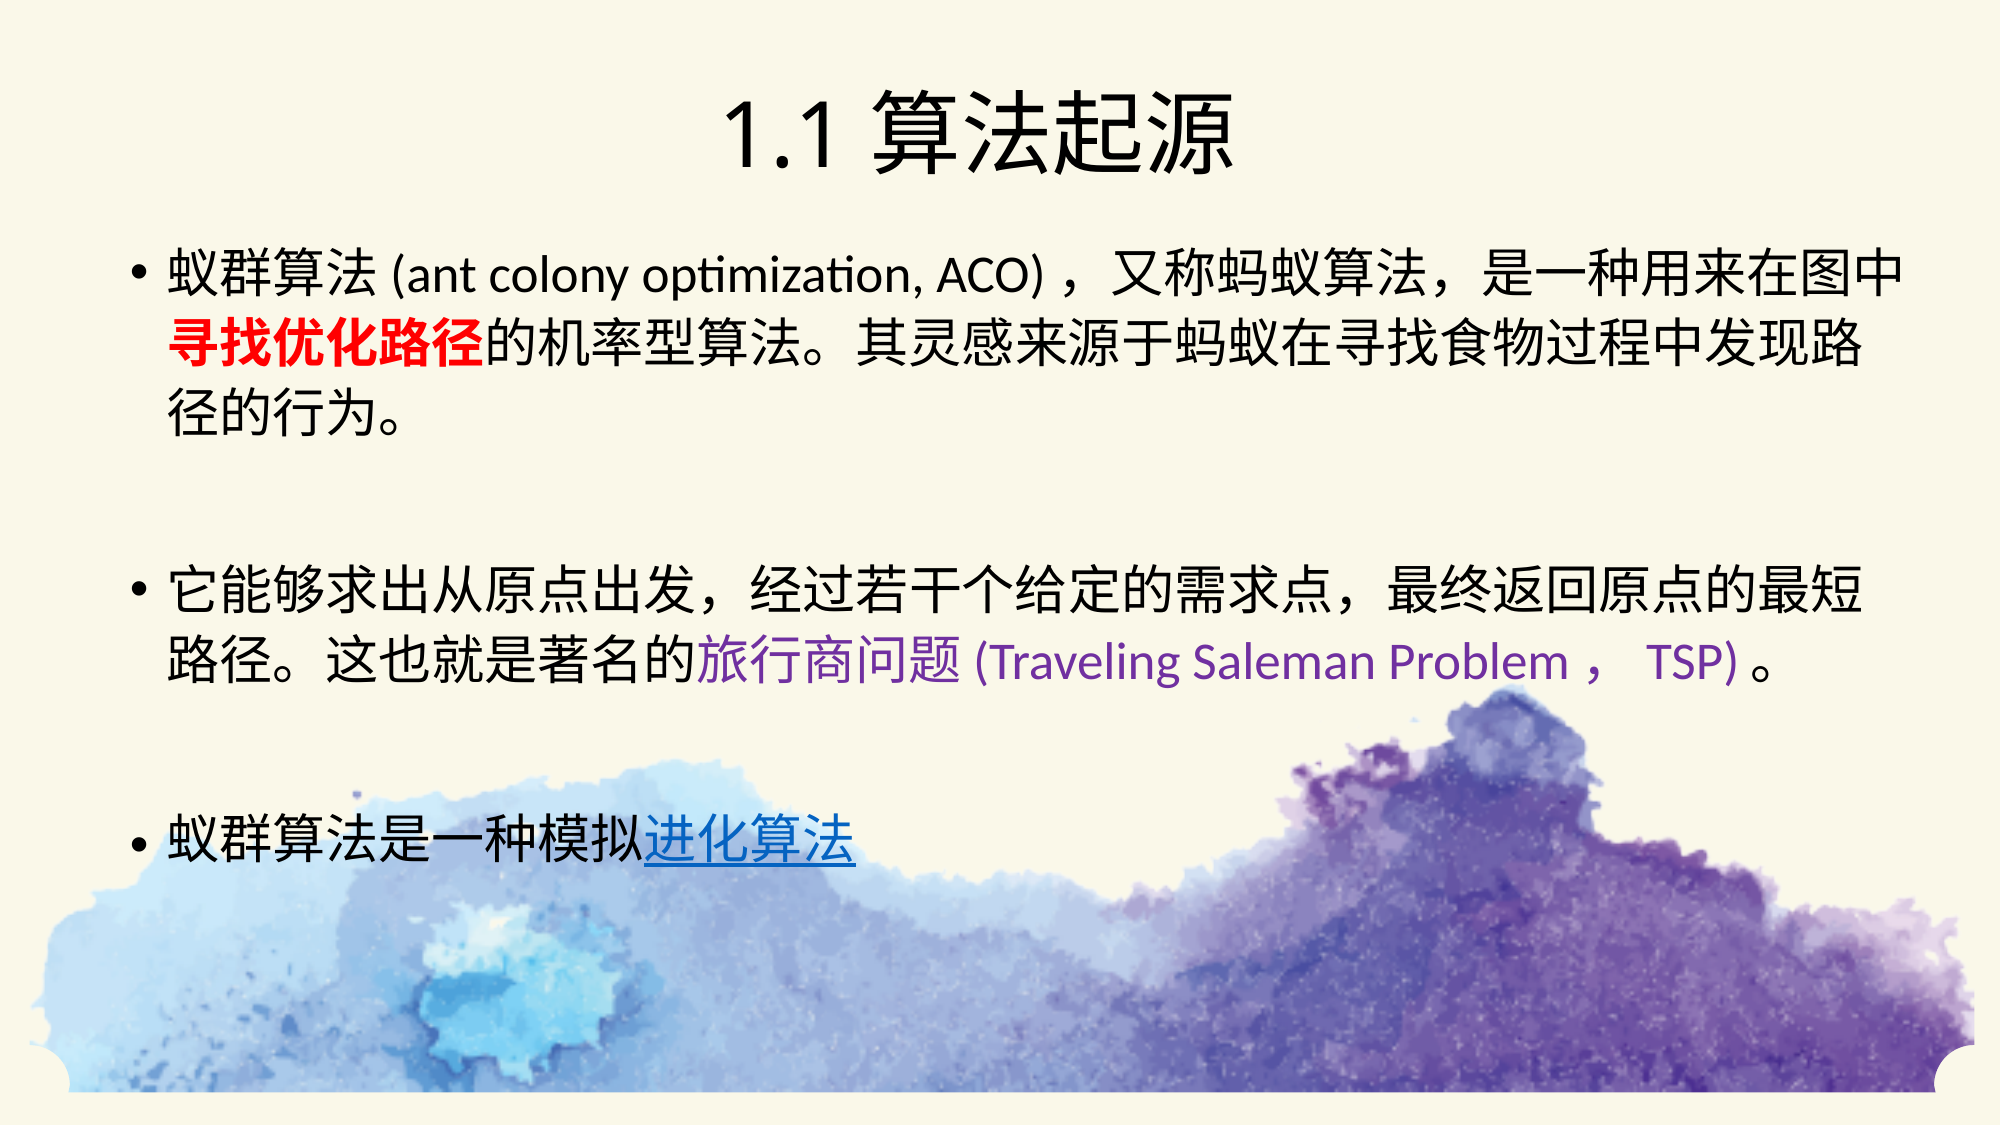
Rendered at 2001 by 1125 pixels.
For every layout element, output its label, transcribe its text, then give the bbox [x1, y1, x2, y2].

picture [29, 682, 1975, 1093]
list 蚁群算法(ant colony optimization, ACO)，又称蚂蚁算法，是一种用来在图中寻找优化路径的机率型算法。其灵感来源于蚂蚁在寻找食物过程中发现路径的行为。 它能够求出从原点出发，经过若干个给定的需求点，最终返回原点的最短路径。这也就是著名的旅行商问题(Traveling Saleman Problem，TSP)。 蚁群算法是一种模拟进化算法 [114, 225, 1922, 682]
title 1.1算法起源 [114, 28, 1840, 225]
